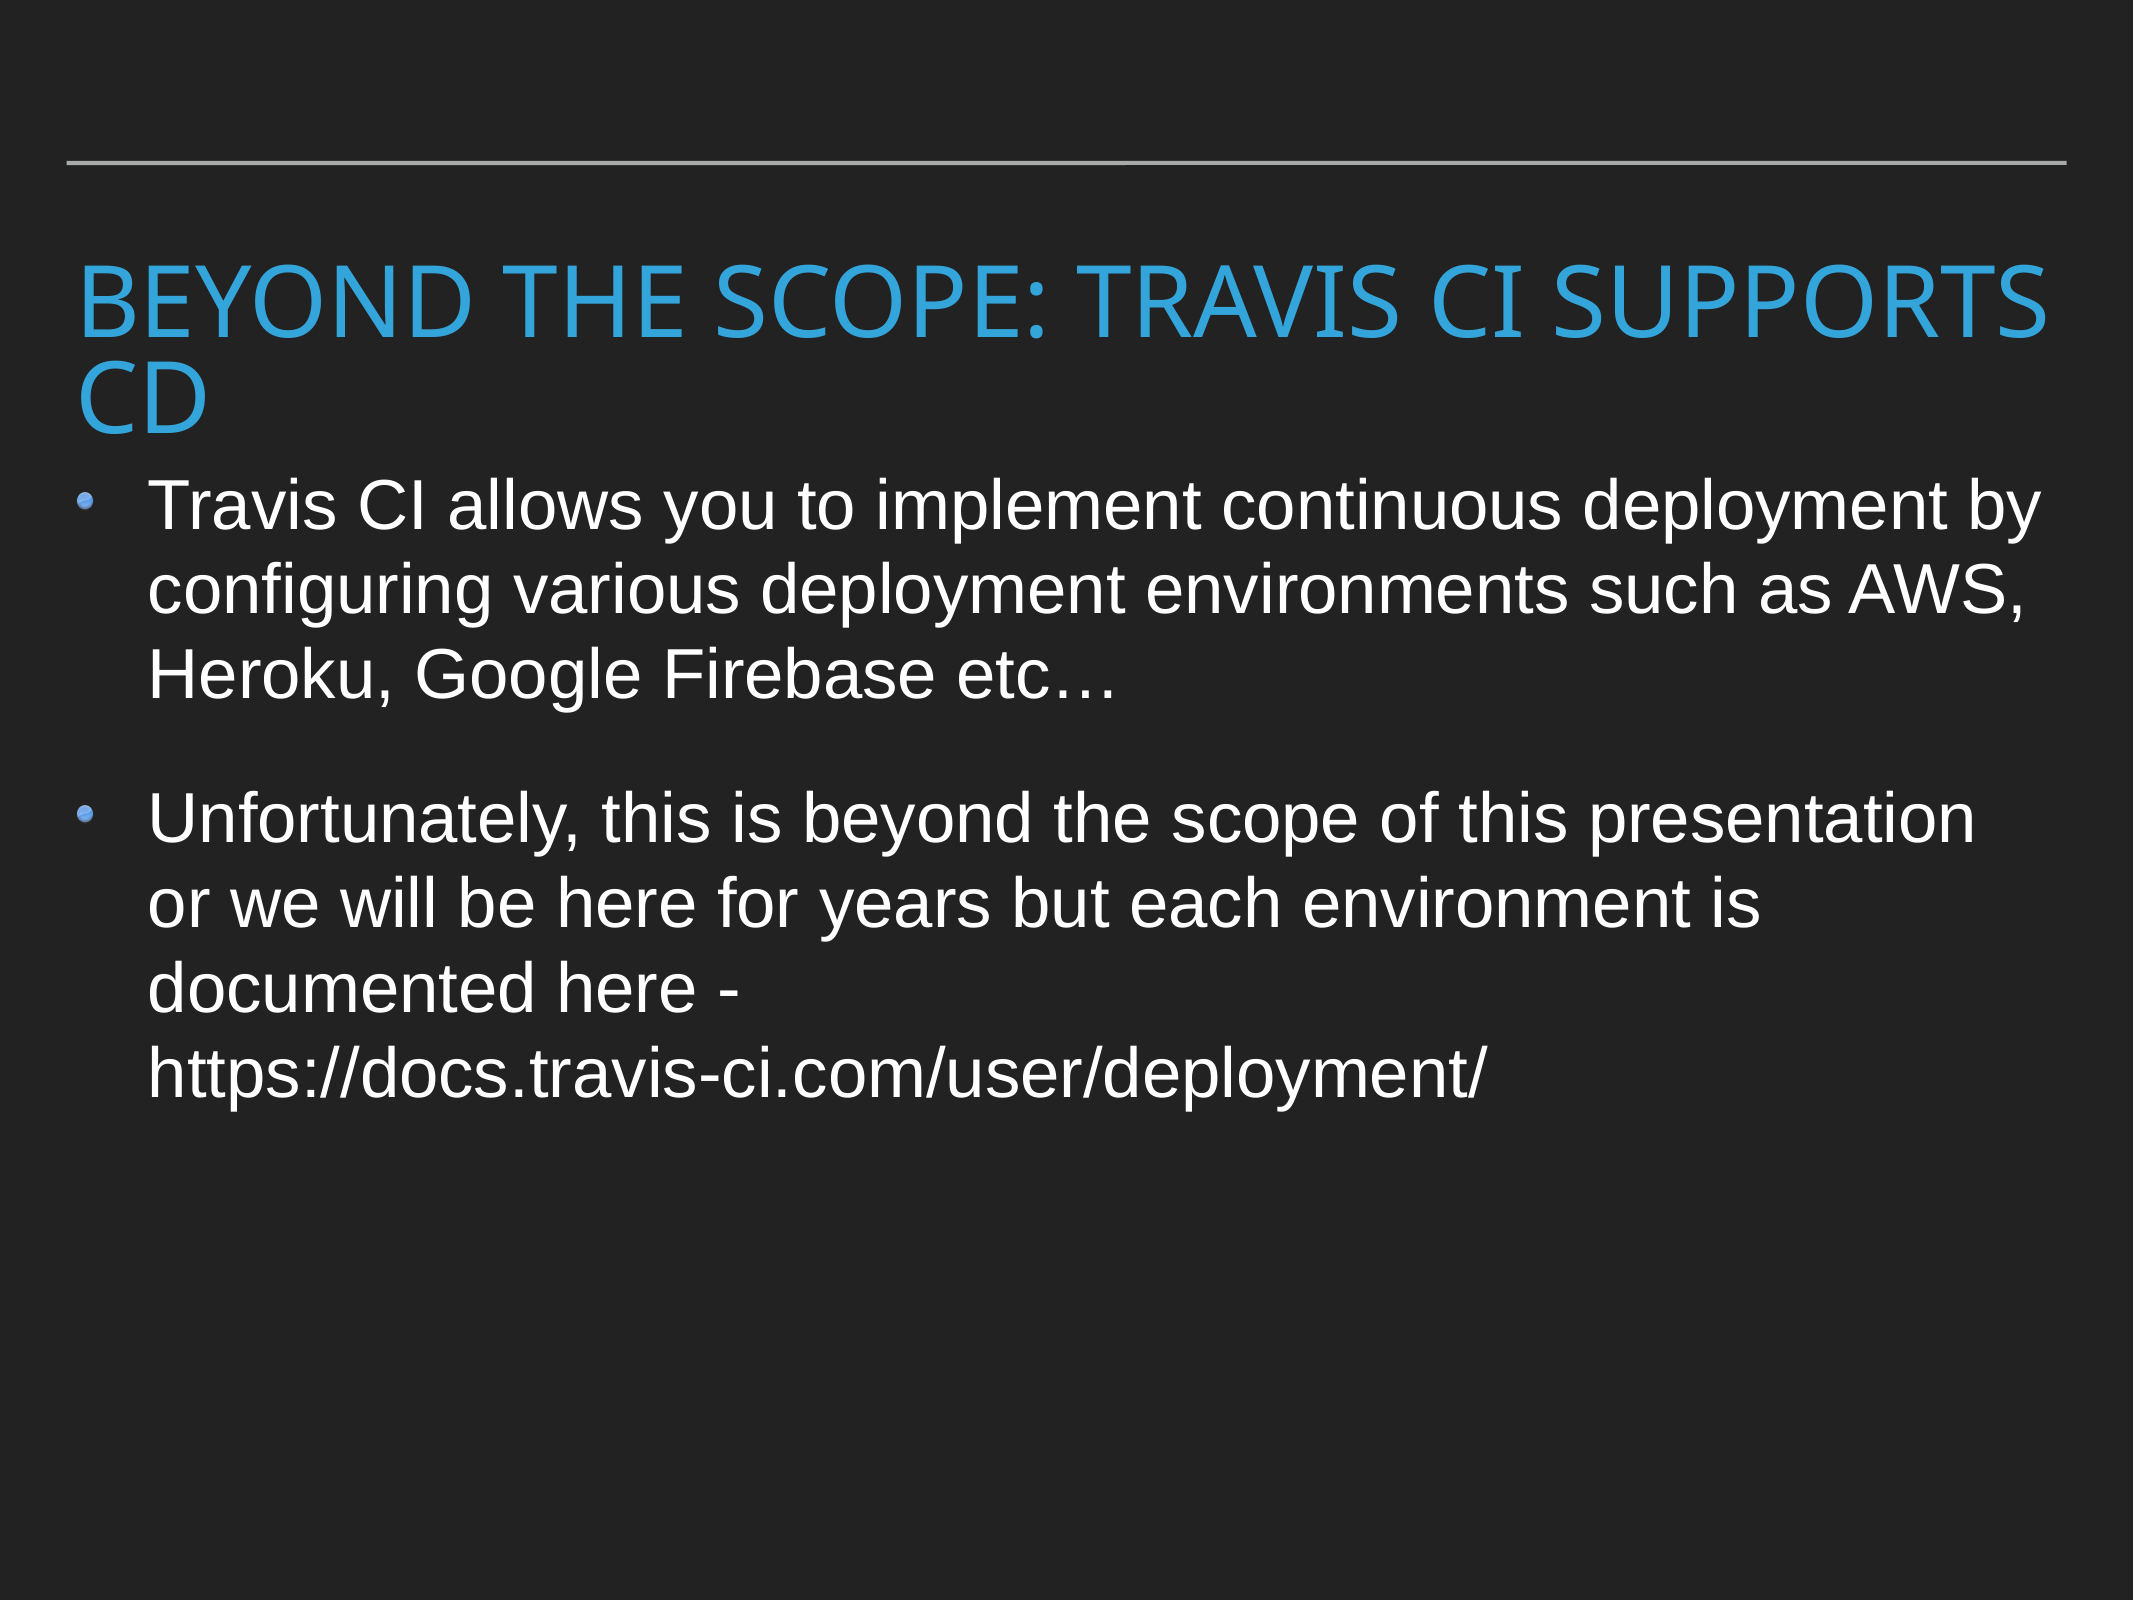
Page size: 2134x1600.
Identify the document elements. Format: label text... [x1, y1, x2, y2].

list Travis CI allows you to implement continuous deployment by configuring various deployment environments such as AWS, Heroku, Google Firebase etc… Unfortunately, this is beyond the scope of this presentation or we will be here for years but each environment is documented here - https://docs.travis-ci.com/user/deployment/ [66, 449, 2068, 1453]
picture [75, 803, 95, 824]
title BEYOND THE SCOPE: Travis CI supports CD [66, 251, 2068, 372]
picture [75, 490, 95, 511]
